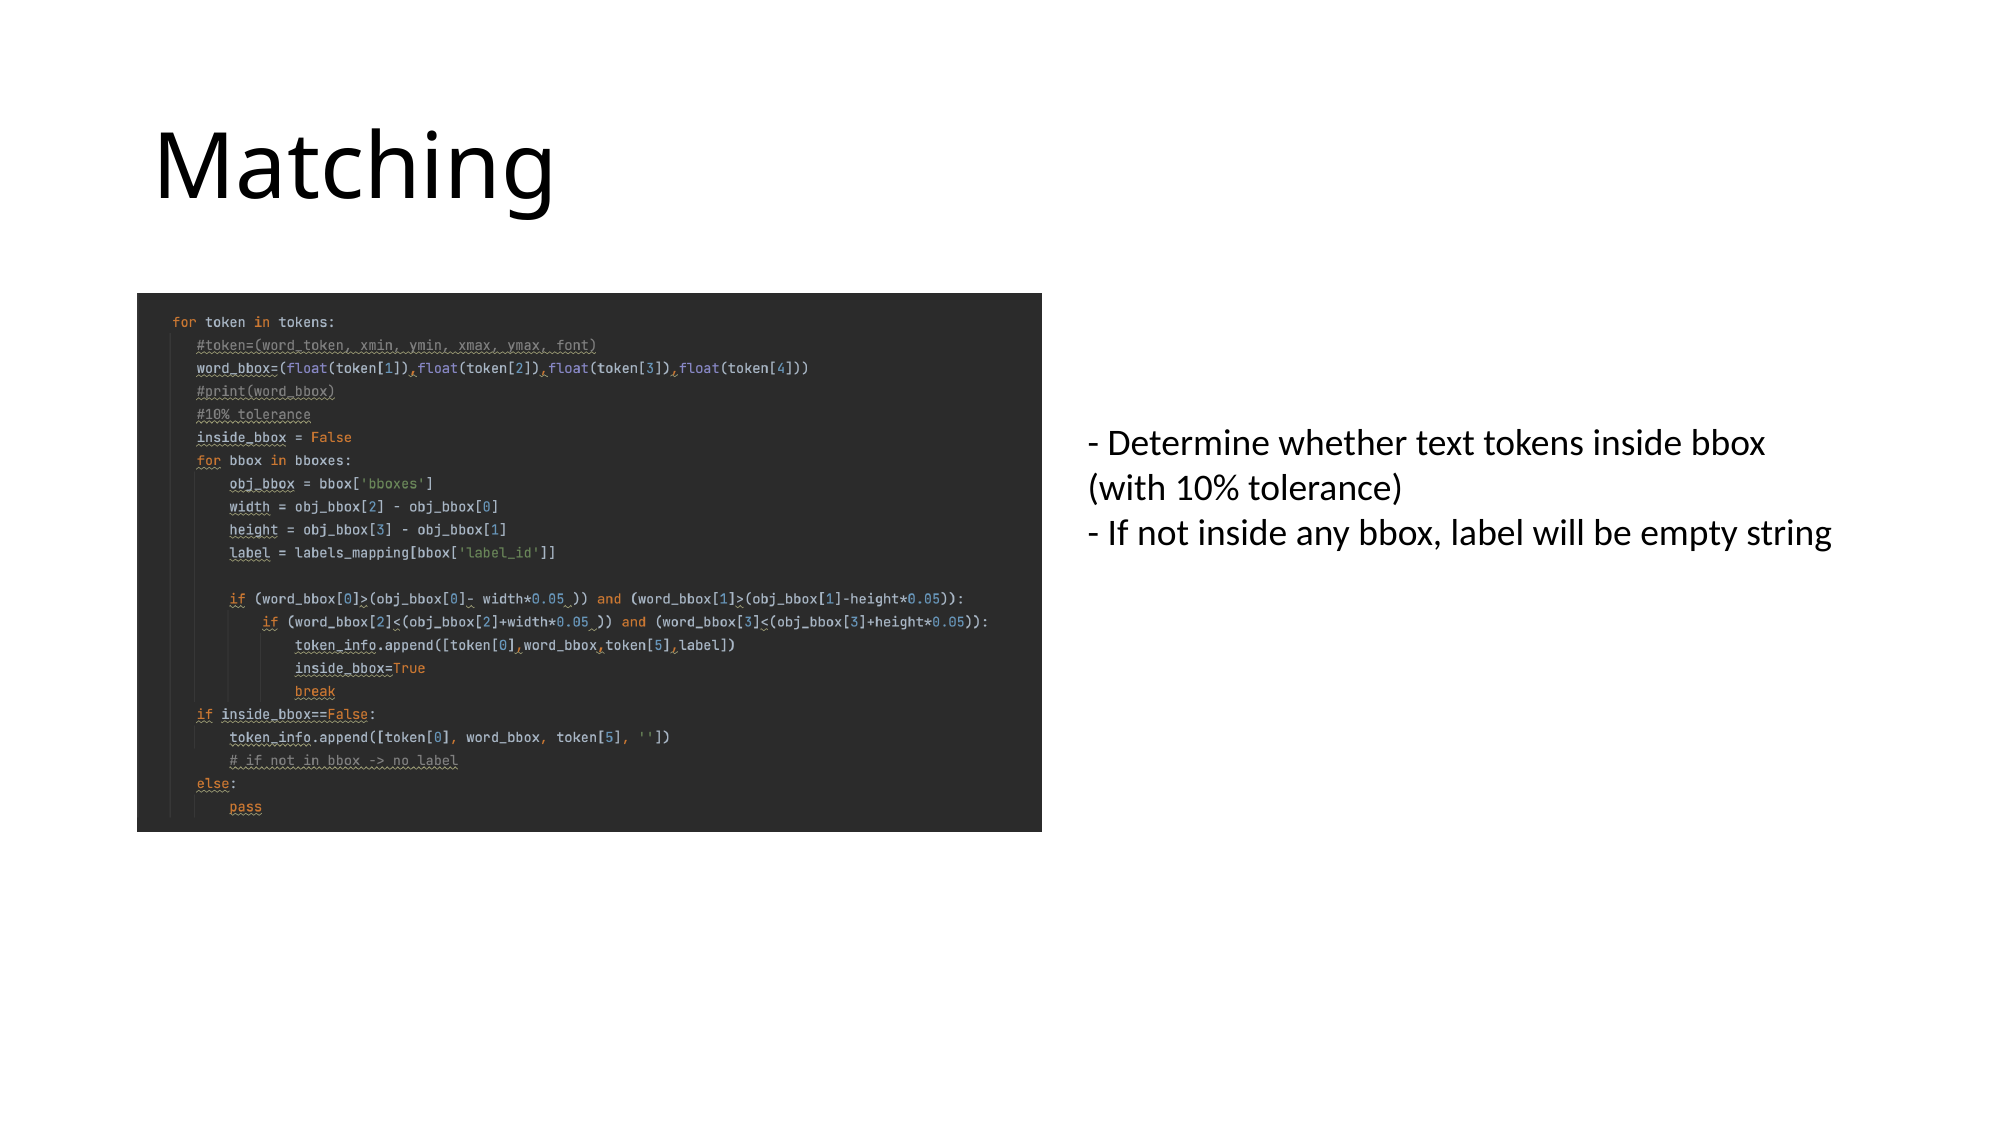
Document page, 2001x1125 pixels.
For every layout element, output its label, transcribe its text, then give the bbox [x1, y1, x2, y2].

text_box - Determine whether text tokens inside bbox (with 10% tolerance) - If not inside any bbox, label will be empty string [1072, 410, 1848, 561]
title Matching [137, 59, 1863, 278]
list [137, 293, 1042, 832]
